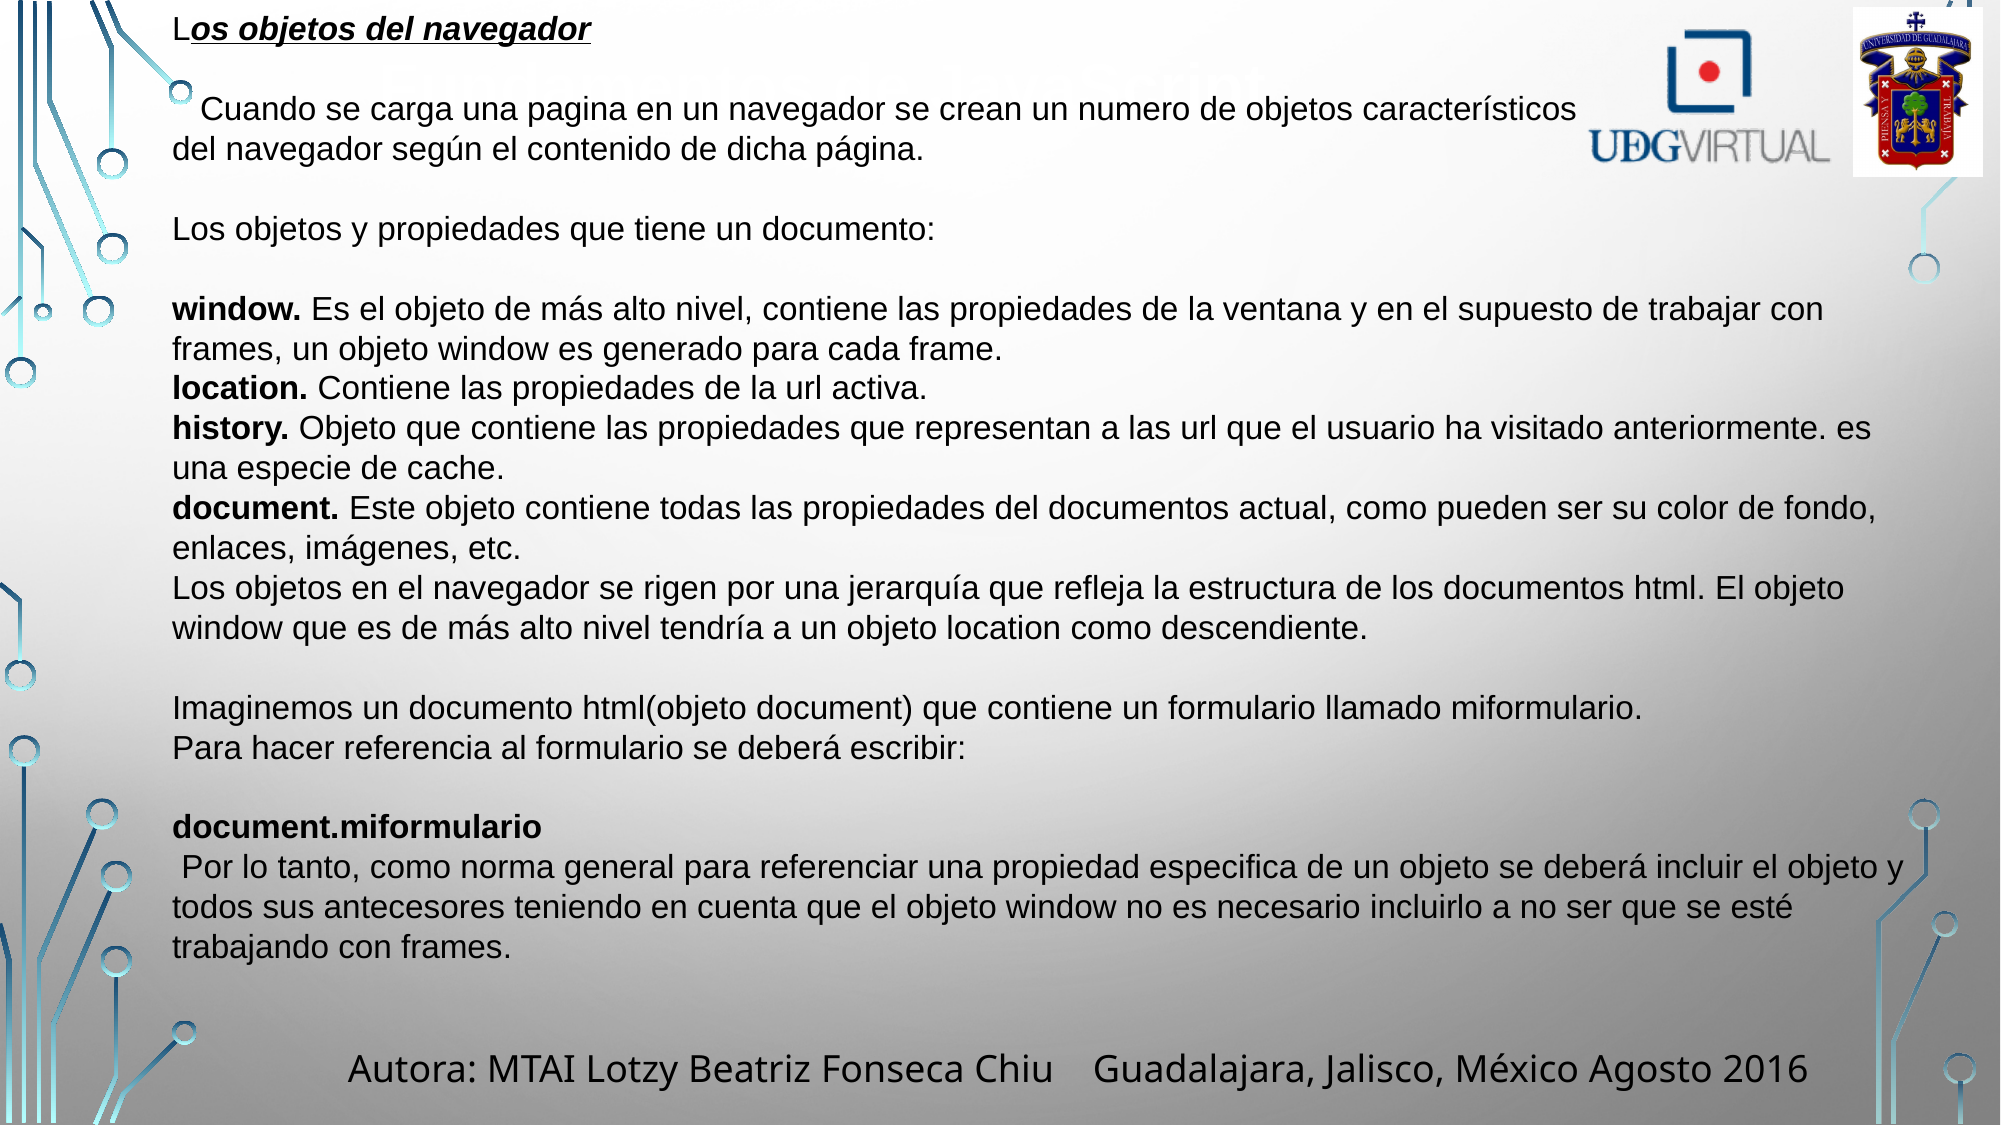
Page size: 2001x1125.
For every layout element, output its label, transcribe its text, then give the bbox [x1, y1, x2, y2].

text_box Los objetos del navegador Cuando se carga una pagina en un navegador se crean un numero de objetos característicos del navegador según el contenido de dicha página. Los objetos y propiedades que tiene un documento: window. Es el objeto de más alto nivel, contiene las propiedades de la ventana y en el supuesto de trabajar con frames, un objeto window es generado para cada frame. location. Contiene las propiedades de la url activa. history. Objeto que contiene las propiedades que representan a las url que el usuario ha visitado anteriormente. es una especie de cache. document. Este objeto contiene todas las propiedades del documentos actual, como pueden ser su color de fondo, enlaces, imágenes, etc. Los objetos en el navegador se rigen por una jerarquía que refleja la estructura de los documentos html. El objeto window que es de más alto nivel tendría a un objeto location como descendiente. Imaginemos un documento html(objeto document) que contiene un formulario llamado miformulario. Para hacer referencia al formulario se deberá escribir: document.miformulario Por lo tanto, como norma general para referenciar una propiedad especifica de un objeto se deberá incluir el objeto y todos sus antecesores teniendo en cuenta que el objeto window no es necesario incluirlo a no ser que se esté trabajando con frames. [157, 0, 1953, 1125]
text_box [332, 6, 1988, 1099]
